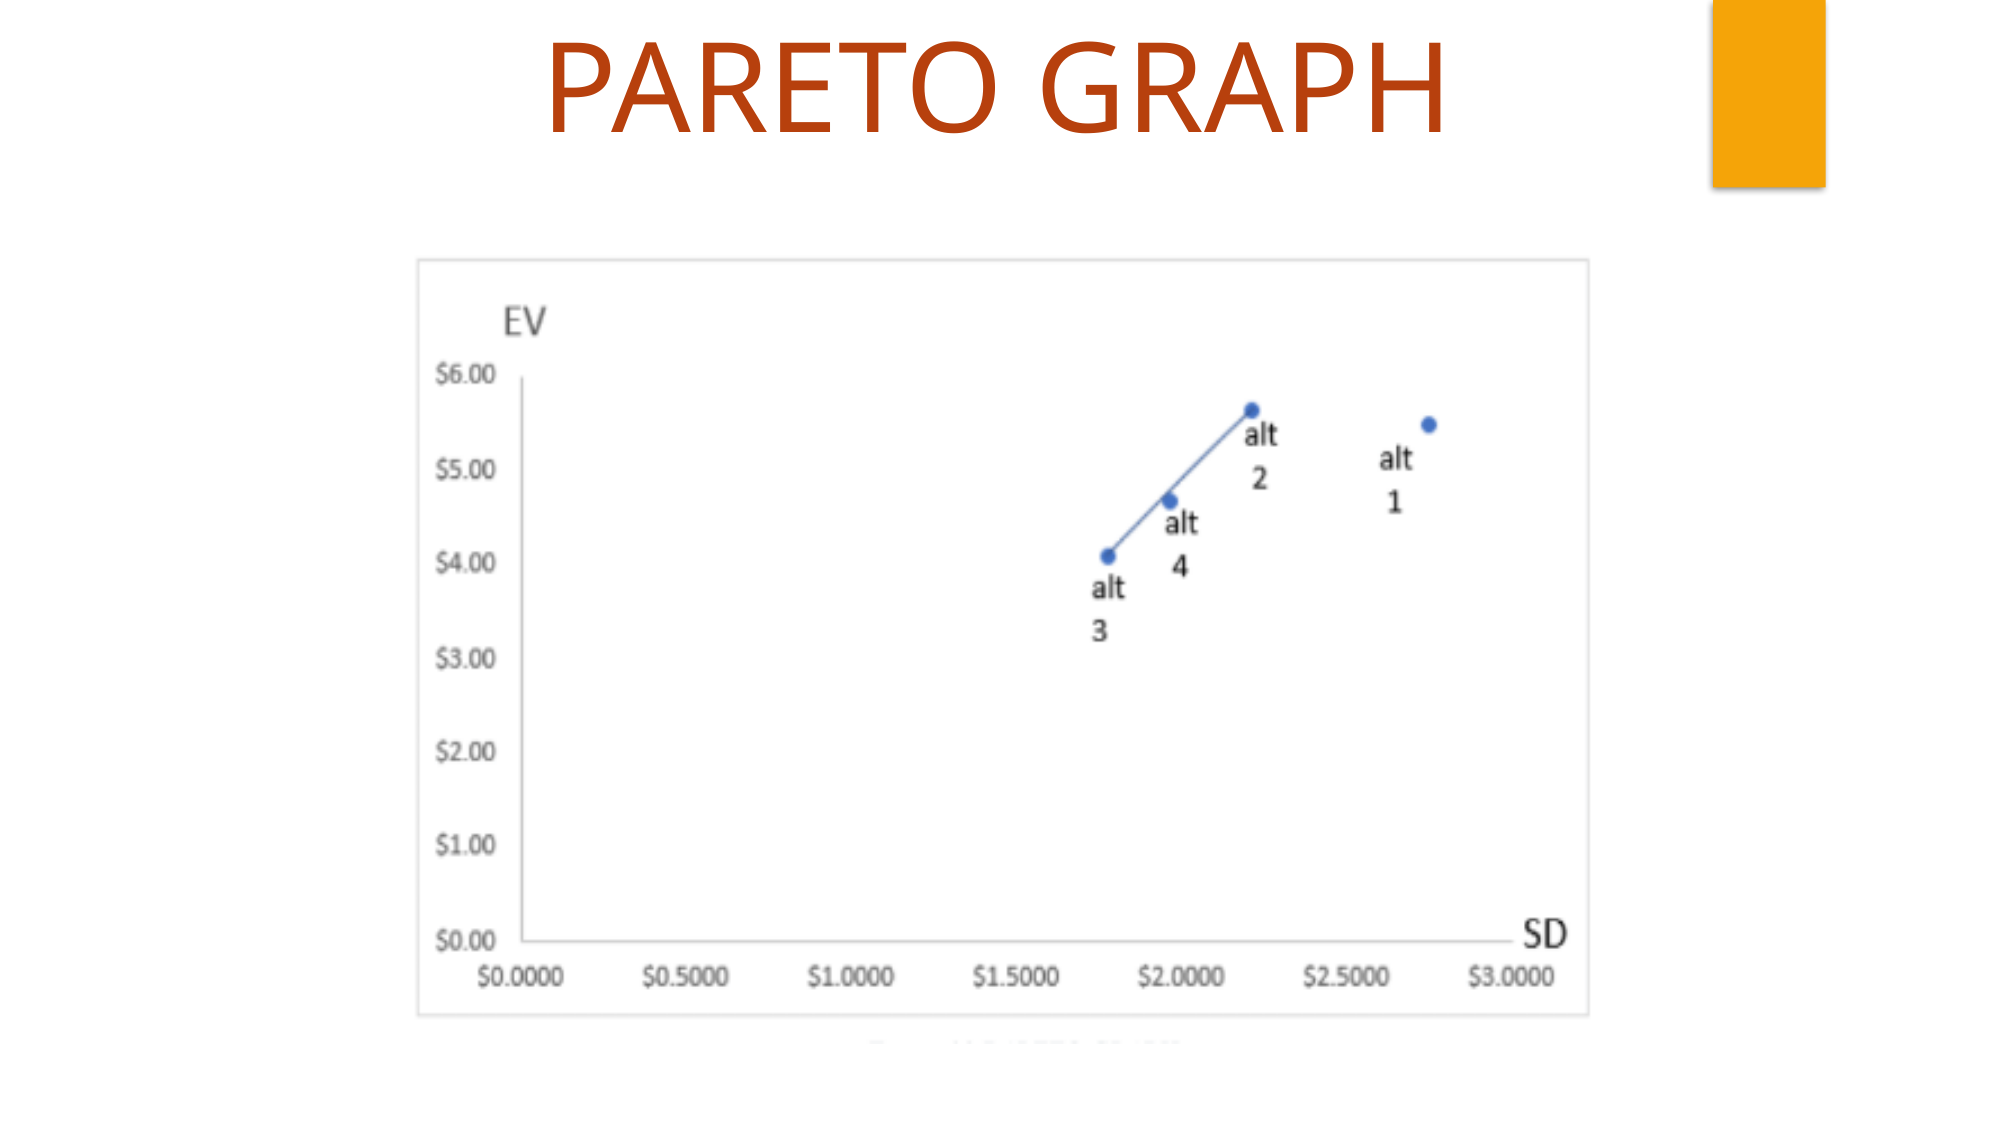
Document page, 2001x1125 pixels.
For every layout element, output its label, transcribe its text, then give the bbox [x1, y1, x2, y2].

picture [381, 216, 1614, 1044]
text_box PARETO GRAPH [247, 0, 1748, 142]
